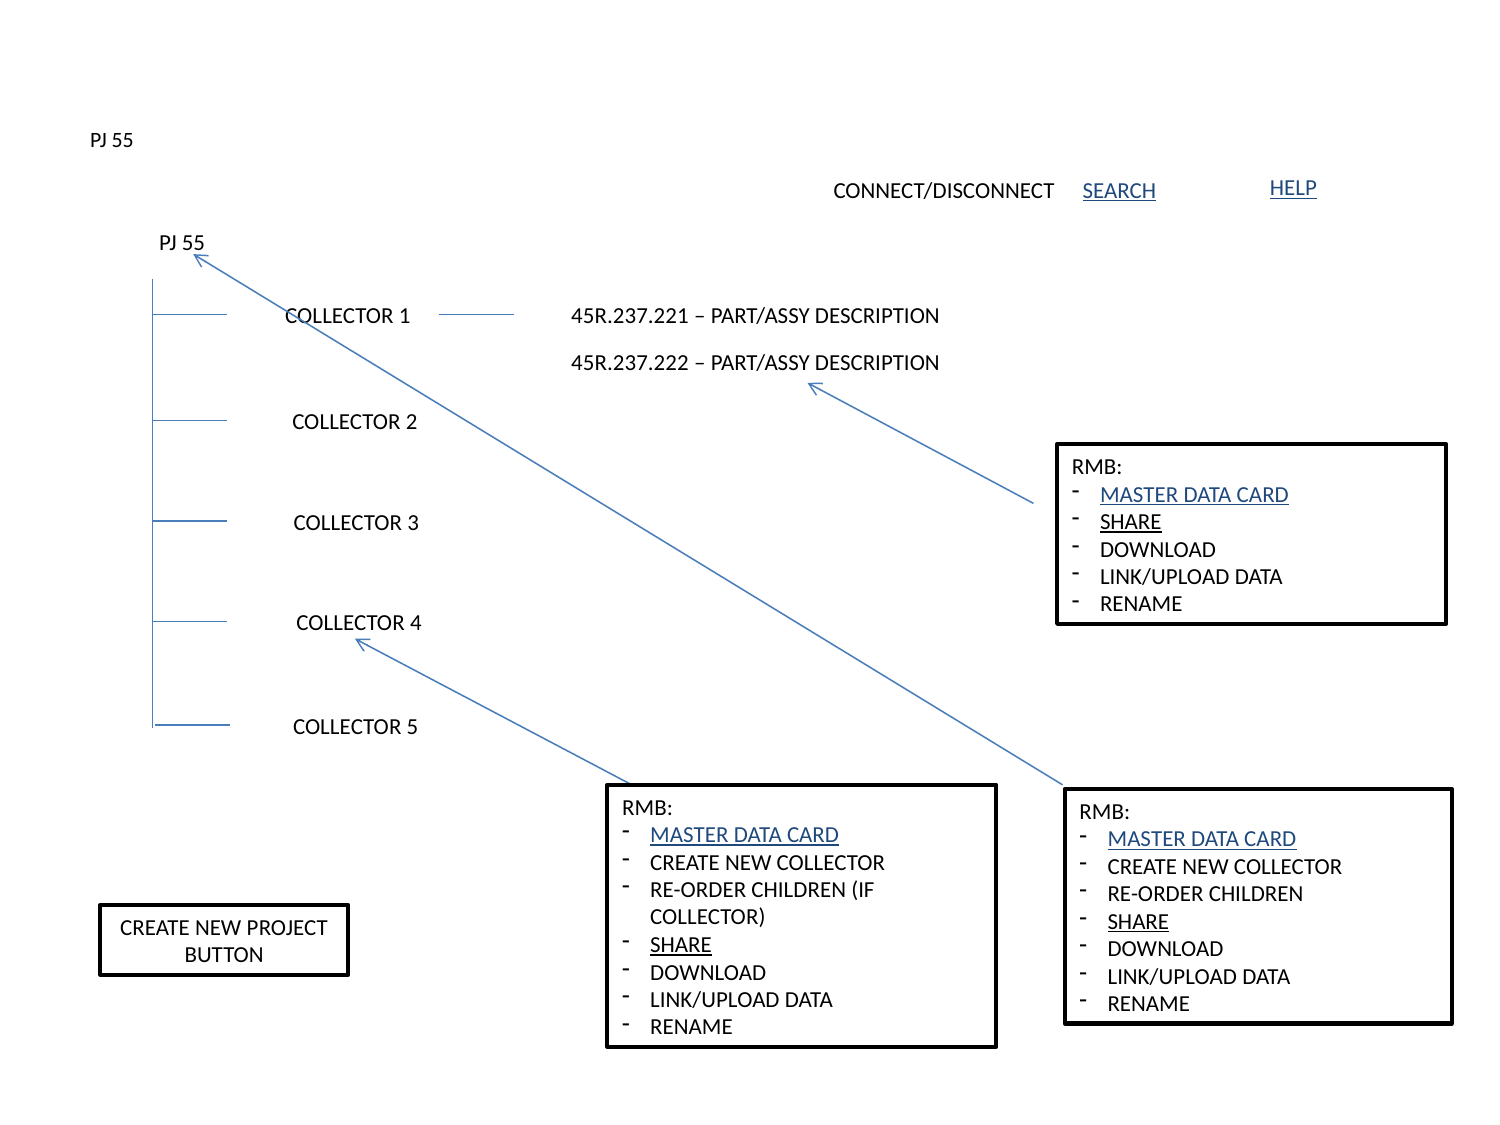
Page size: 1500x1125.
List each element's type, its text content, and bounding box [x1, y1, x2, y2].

text_box HELP [1255, 165, 1333, 208]
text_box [354, 638, 633, 785]
text_box CONNECT/DISCONNECT [818, 167, 1070, 211]
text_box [192, 253, 1063, 786]
text_box RMB: MASTER DATA CARD CREATE NEW COLLECTOR RE-ORDER CHILDREN (IF COLLECTOR) SHARE DOWNLOAD LINK/UPLOAD DATA RENAME [605, 793, 998, 1049]
text_box RMB: MASTER DATA CARD CREATE NEW COLLECTOR RE-ORDER CHILDREN SHARE DOWNLOAD LINK/UPLOAD DATA RENAME [1063, 787, 1454, 1026]
text_box CREATE NEW PROJECT BUTTON [98, 903, 350, 977]
title PJ 55 [75, 45, 219, 233]
text_box RMB: MASTER DATA CARD SHARE DOWNLOAD LINK/UPLOAD DATA RENAME [1067, 442, 1448, 626]
text_box SEARCH [1070, 167, 1172, 210]
text_box PJ 55 [144, 219, 221, 263]
